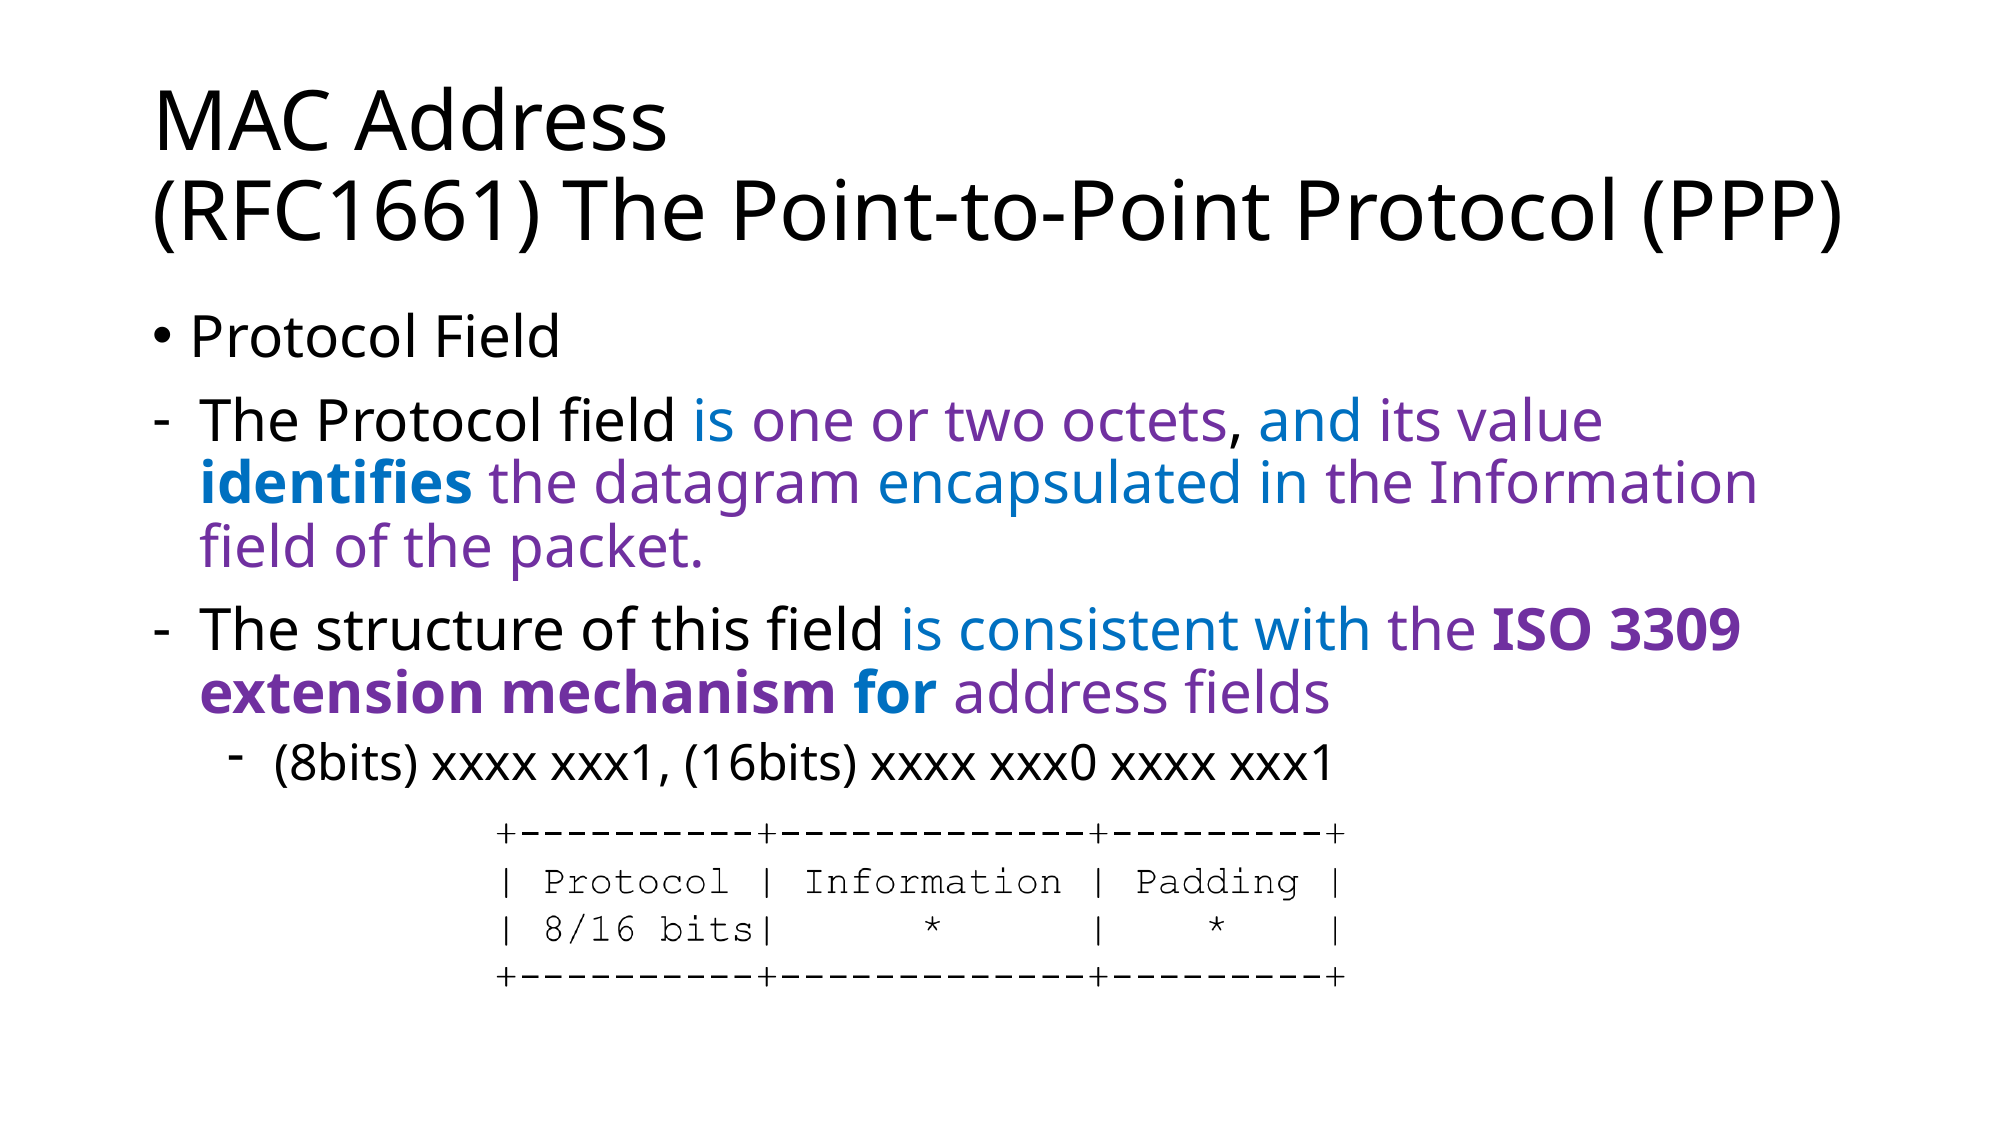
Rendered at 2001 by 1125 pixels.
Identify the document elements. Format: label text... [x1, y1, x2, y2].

list Protocol Field The Protocol field is one or two octets, and its value identifies the datagram encapsulated in the Information field of the packet. The structure of this field is consistent with the ISO 3309 extension mechanism for address fields (8bits) xxxx xxx1, (16bits) xxxx xxx0 xxxx xxx1 [137, 299, 1863, 1014]
title MAC Address (RFC1661) The Point-to-Point Protocol (PPP) [137, 59, 1863, 278]
picture [484, 812, 1433, 999]
